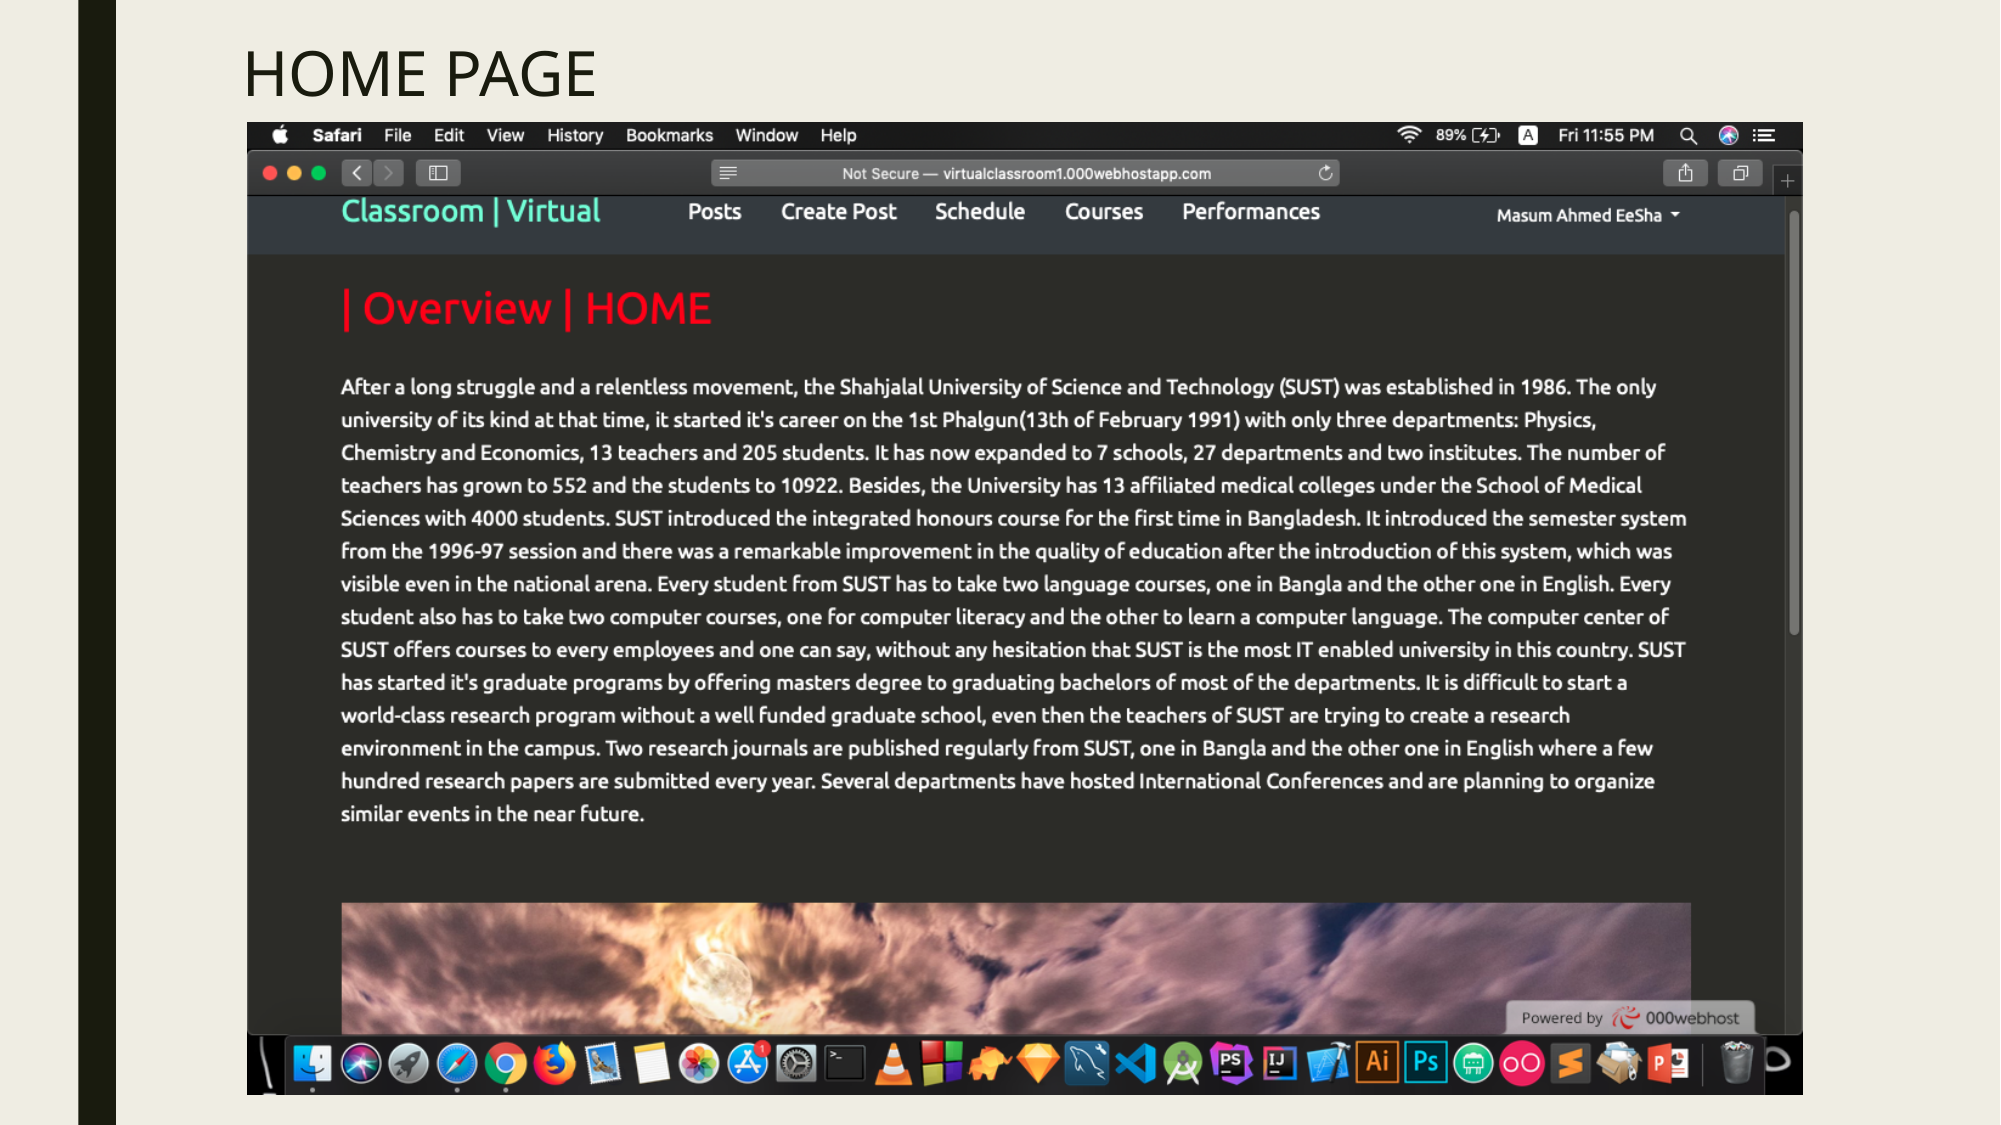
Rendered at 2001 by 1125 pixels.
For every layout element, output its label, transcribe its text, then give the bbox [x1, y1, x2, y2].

title HOME PAGE [227, 35, 1803, 123]
picture [247, 122, 1803, 1095]
